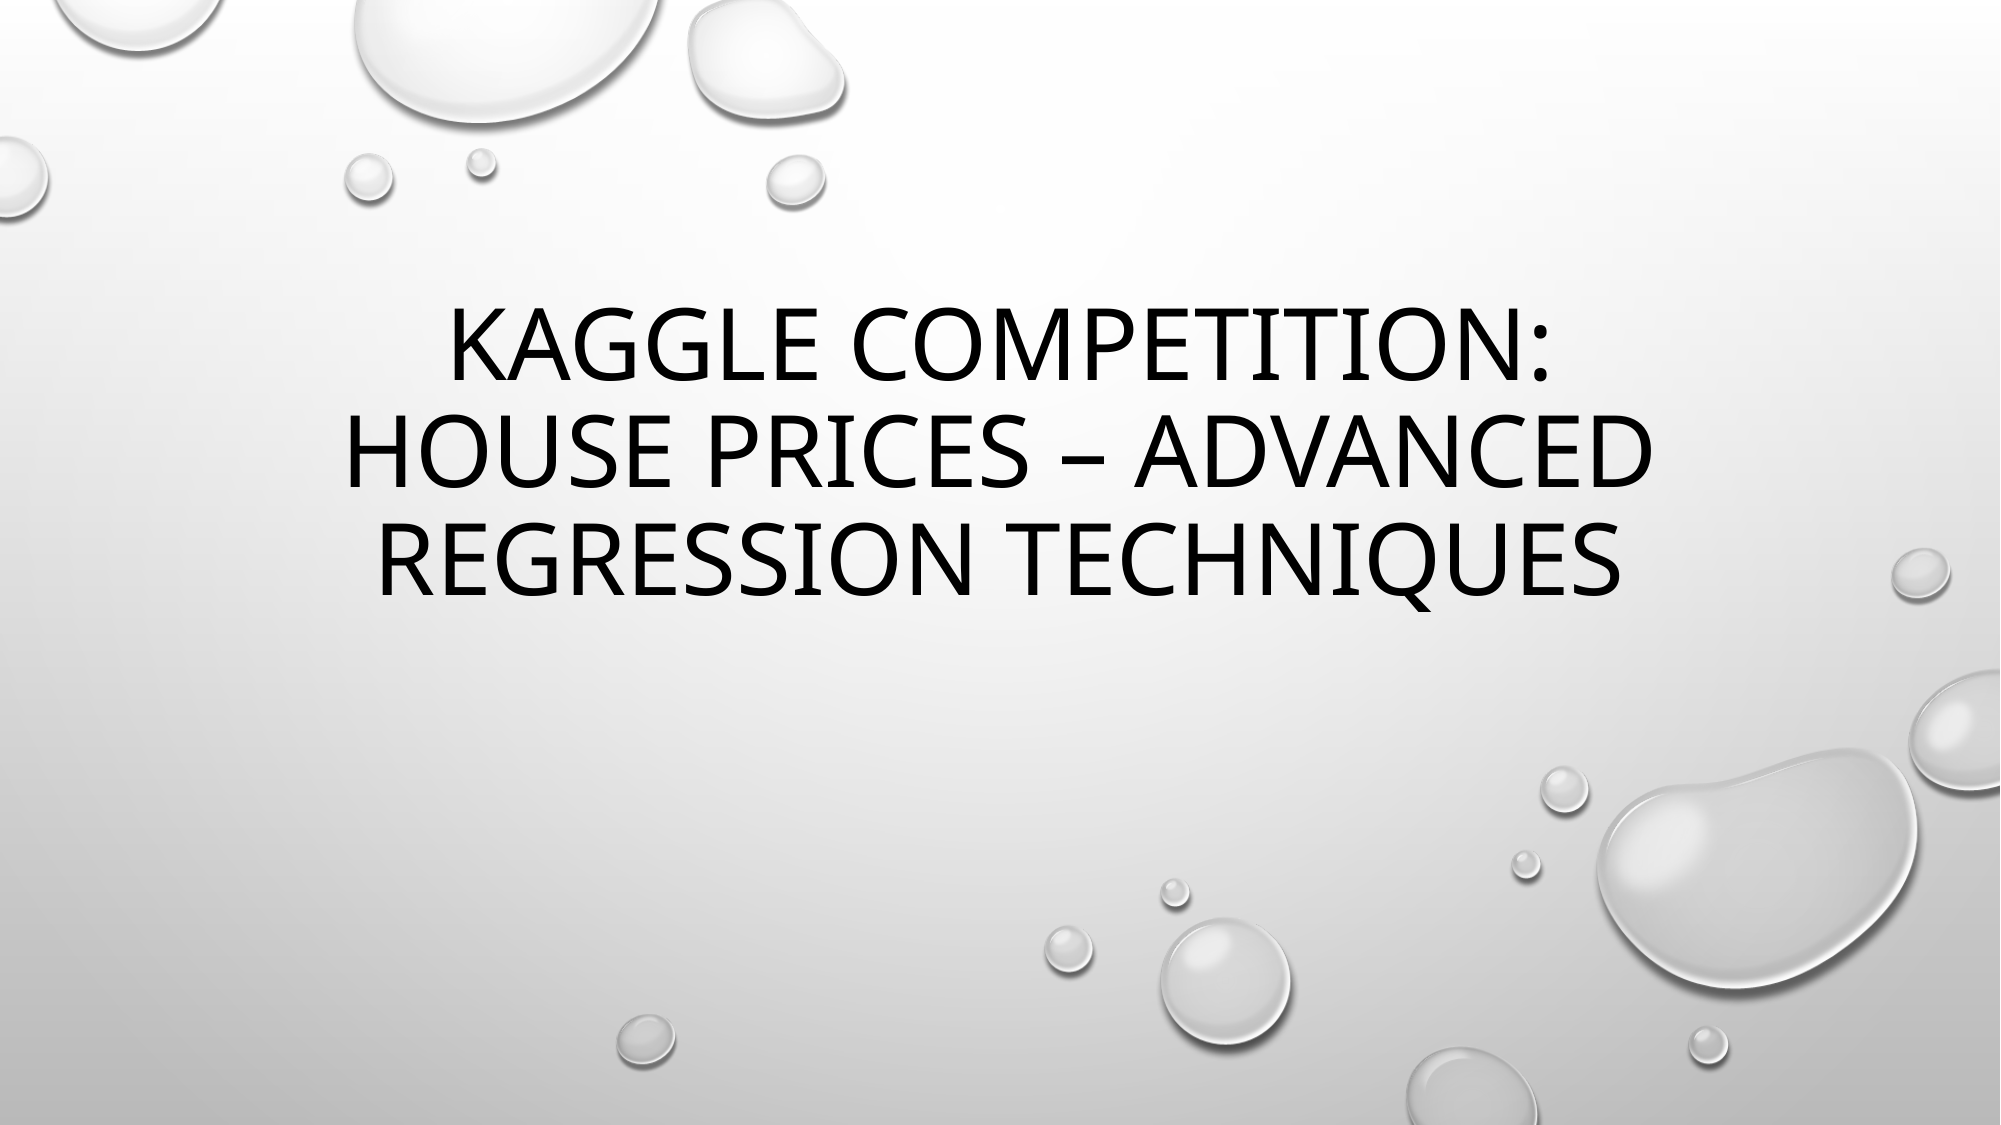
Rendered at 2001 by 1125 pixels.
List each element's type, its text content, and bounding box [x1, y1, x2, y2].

picture [0, 0, 2000, 1125]
title Kaggle Competition: House Prices – Advanced regression techniques [287, 213, 1713, 625]
